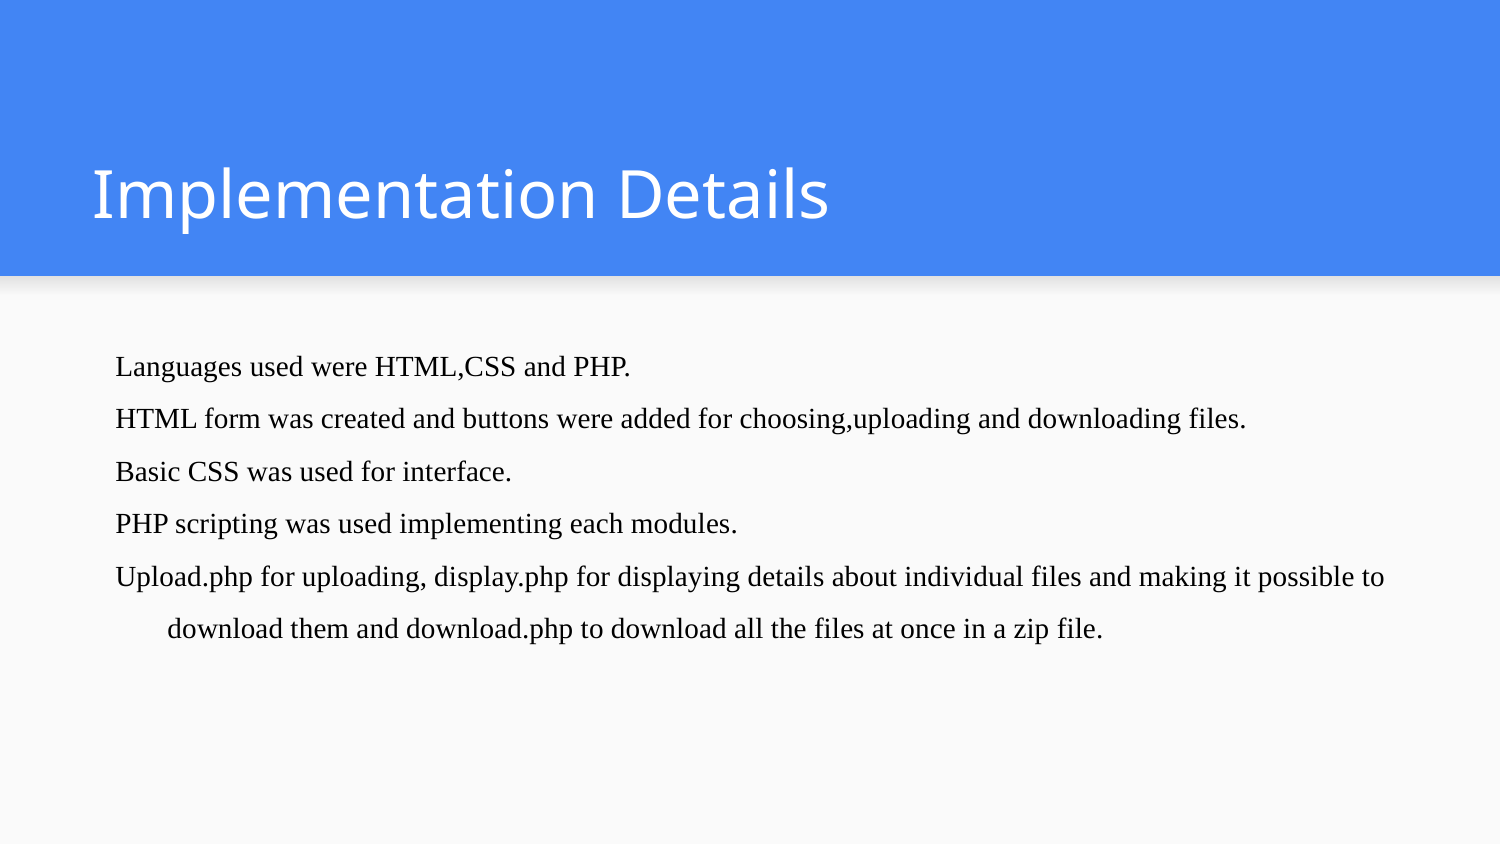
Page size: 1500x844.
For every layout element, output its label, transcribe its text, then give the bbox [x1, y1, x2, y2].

title Implementation Details [77, 121, 1427, 248]
list Languages used were HTML,CSS and PHP. HTML form was created and buttons were added for choosing,uploading and downloading files. Basic CSS was used for interface. PHP scripting was used implementing each modules. Upload.php for uploading, display.php for displaying details about individual files and making it possible to download them and download.php to download all the files at once in a zip file. [77, 314, 1427, 760]
